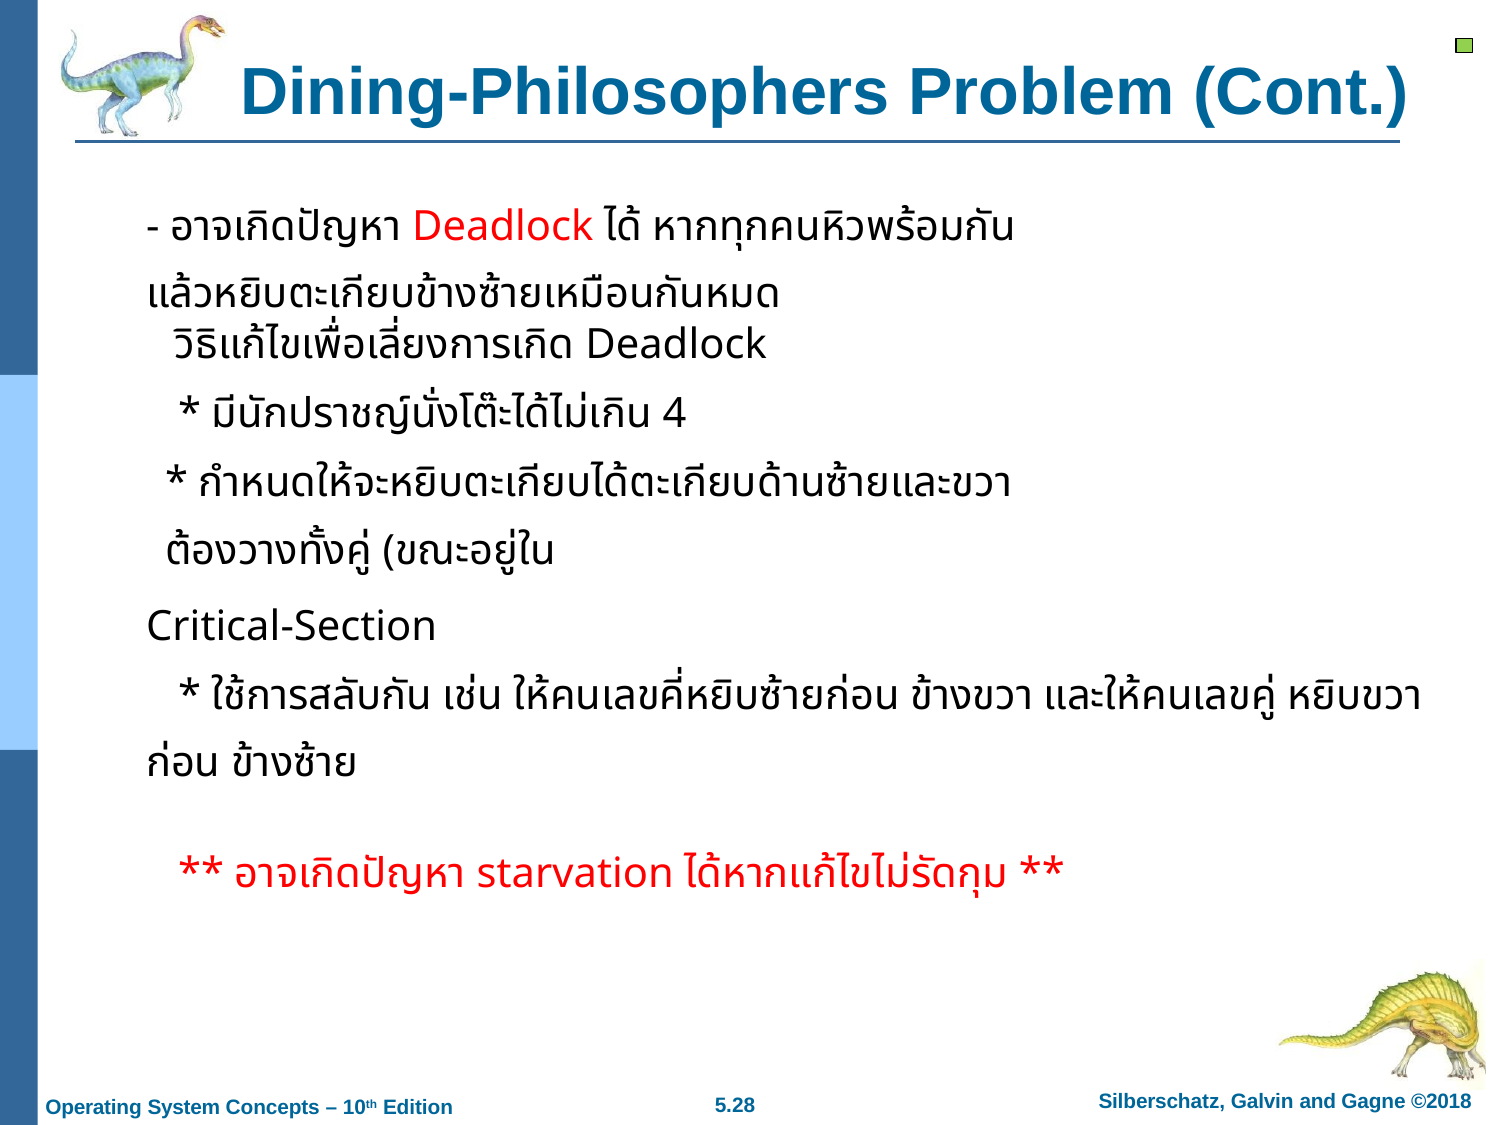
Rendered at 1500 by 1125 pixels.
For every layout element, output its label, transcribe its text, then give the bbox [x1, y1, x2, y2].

picture [58, 11, 228, 146]
title Dining-Philosophers Problem (Cont.) [238, 46, 1412, 237]
text_box - อาจเกิดปัญหา Deadlock ได้ หากทุกคนหิวพร้อมกัน แล้วหยิบตะเกียบข้างซ้ายเหมือนกันหมด วิธิแก้ไขเพื่อเลี่ยงการเกิด Deadlock * มีนักปราชญ์นั่งโต๊ะได้ไม่เกิน 4 * กำหนดให้จะหยิบตะเกียบได้ตะเกียบด้านซ้ายและขวาต้องวางทั้งคู่ (ขณะอยู่ใน Critical-Section * ใช้การสลับกัน เช่น ให้คนเลขคี่หยิบซ้ายก่อน ข้างขวา และให้คนเลขคู่ หยิบขวา ก่อน ข้างซ้าย ** อาจเกิดปัญหา starvation ได้หากแก้ไขไม่รัดกุม ** [143, 174, 1431, 897]
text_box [1454, 37, 1474, 54]
slide_number Silberschatz, Galvin and Gagne ©2018 [1096, 1090, 1478, 1125]
slide_number 5.28 [712, 1094, 762, 1125]
picture [1275, 959, 1486, 1090]
footer Operating System Concepts – 10th Edition [43, 1093, 461, 1125]
